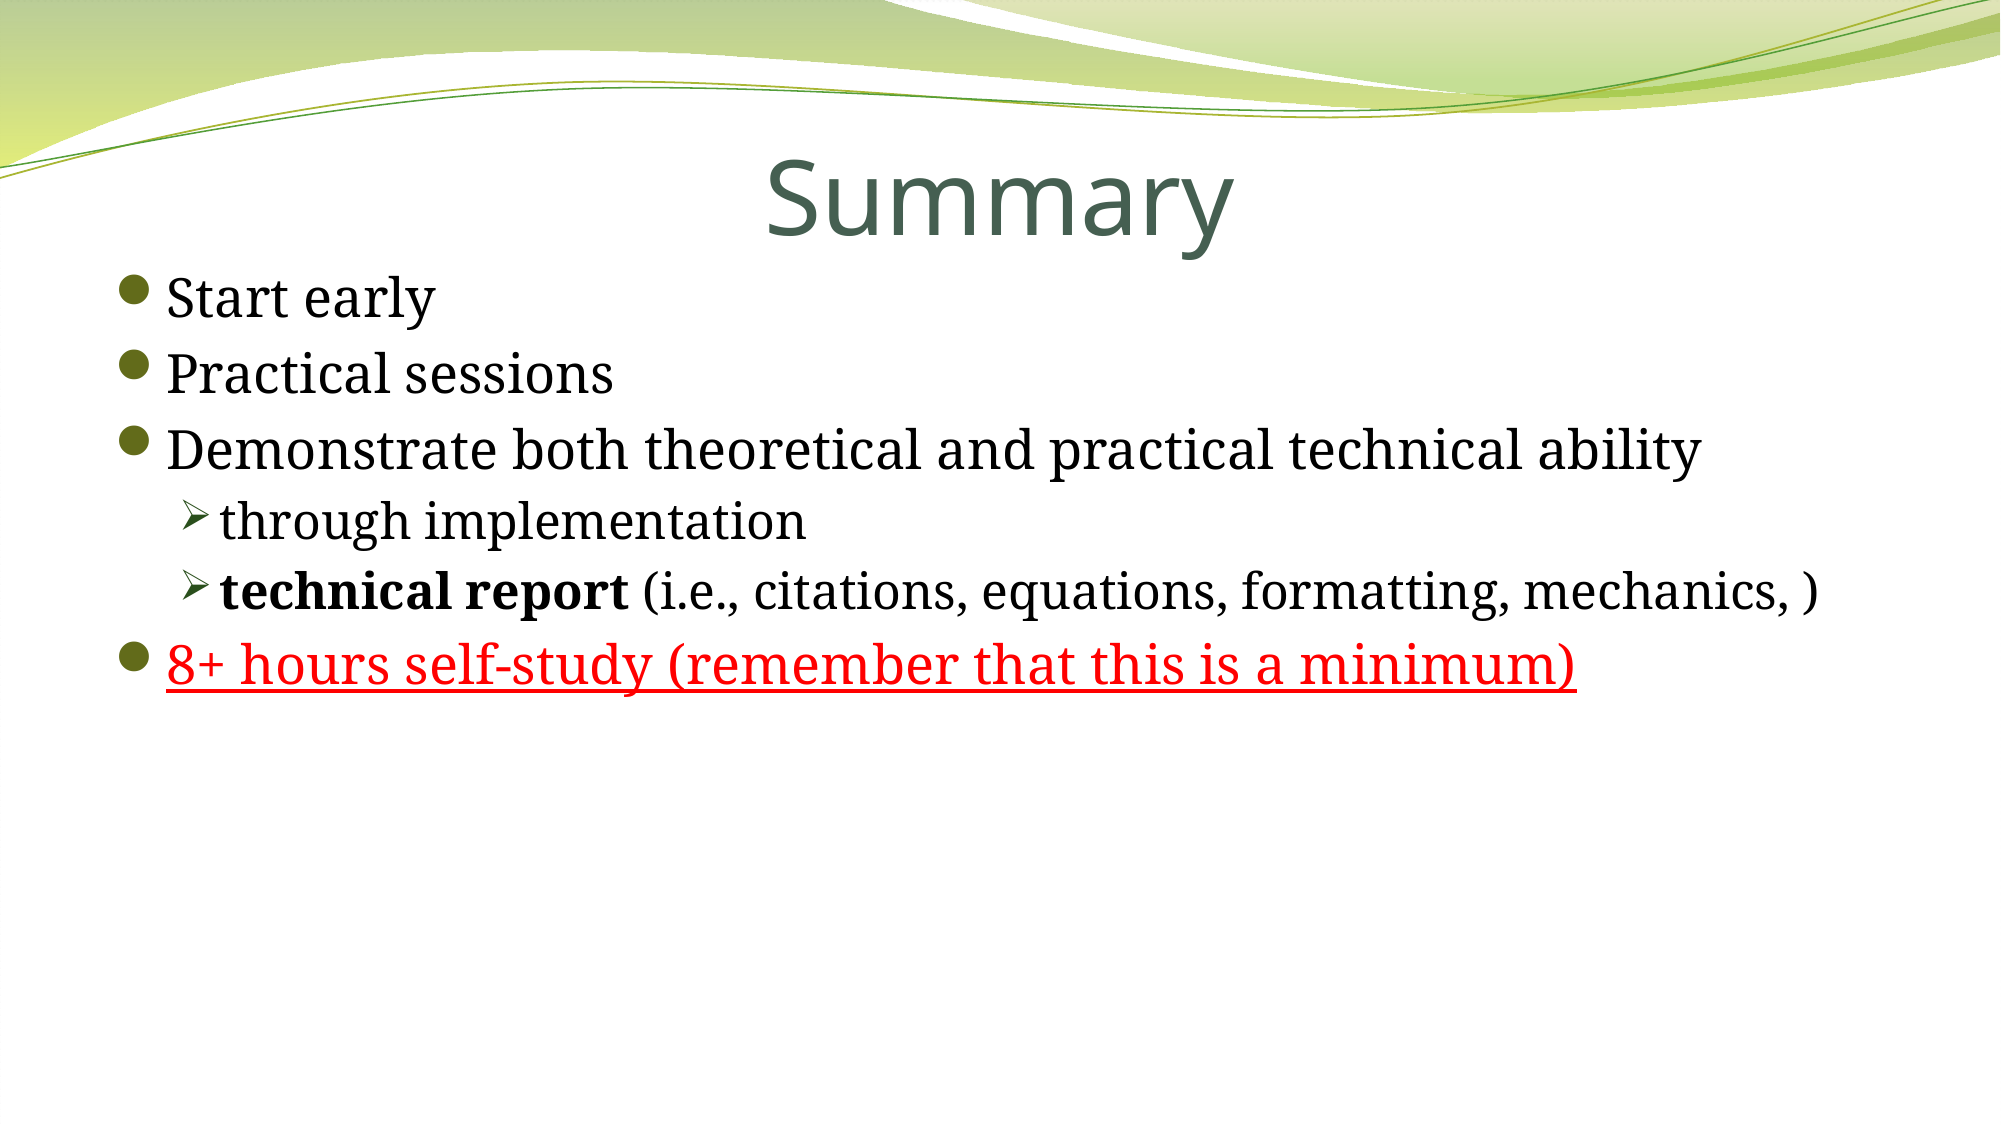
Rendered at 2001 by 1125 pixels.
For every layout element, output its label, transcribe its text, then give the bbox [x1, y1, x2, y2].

list Start early Practical sessions Demonstrate both theoretical and practical technical ability through implementation technical report (i.e., citations, equations, formatting, mechanics, ) 8+ hours self-study (remember that this is a minimum) [99, 256, 1900, 1038]
title Summary [99, 115, 1900, 256]
